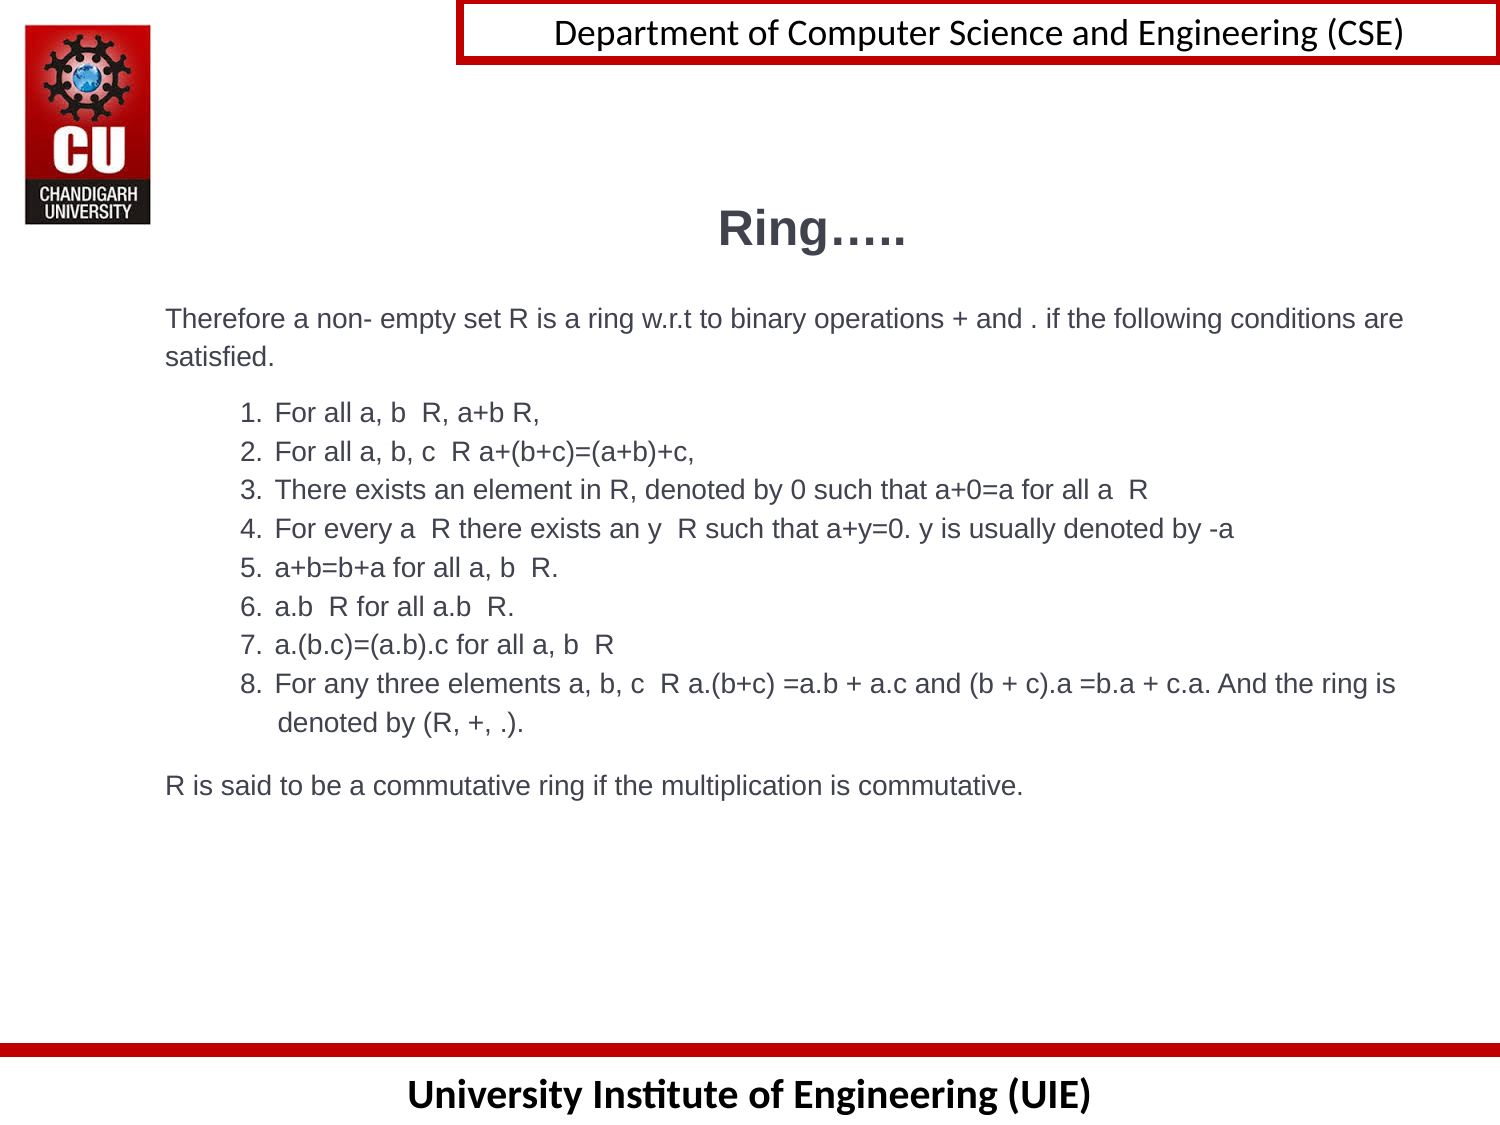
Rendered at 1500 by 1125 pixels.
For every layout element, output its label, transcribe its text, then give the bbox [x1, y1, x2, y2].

list Therefore a non- empty set R is a ring w.r.t to binary operations + and . if the following conditions are satisfied. 1. For all a, b R, a+b R, 2. For all a, b, c R a+(b+c)=(a+b)+c, 3. There exists an element in R, denoted by 0 such that a+0=a for all a R 4. For every a R there exists an y R such that a+y=0. y is usually denoted by -a 5. a+b=b+a for all a, b R. 6. a.b R for all a.b R. 7. a.(b.c)=(a.b).c for all a, b R 8. For any three elements a, b, c R a.(b+c) =a.b + a.c and (b + c).a =b.a + c.a. And the ring is denoted by (R, +, .). R is said to be a commutative ring if the multiplication is commutative. [150, 287, 1463, 1025]
picture [24, 24, 151, 225]
title Ring….. [162, 174, 1463, 275]
